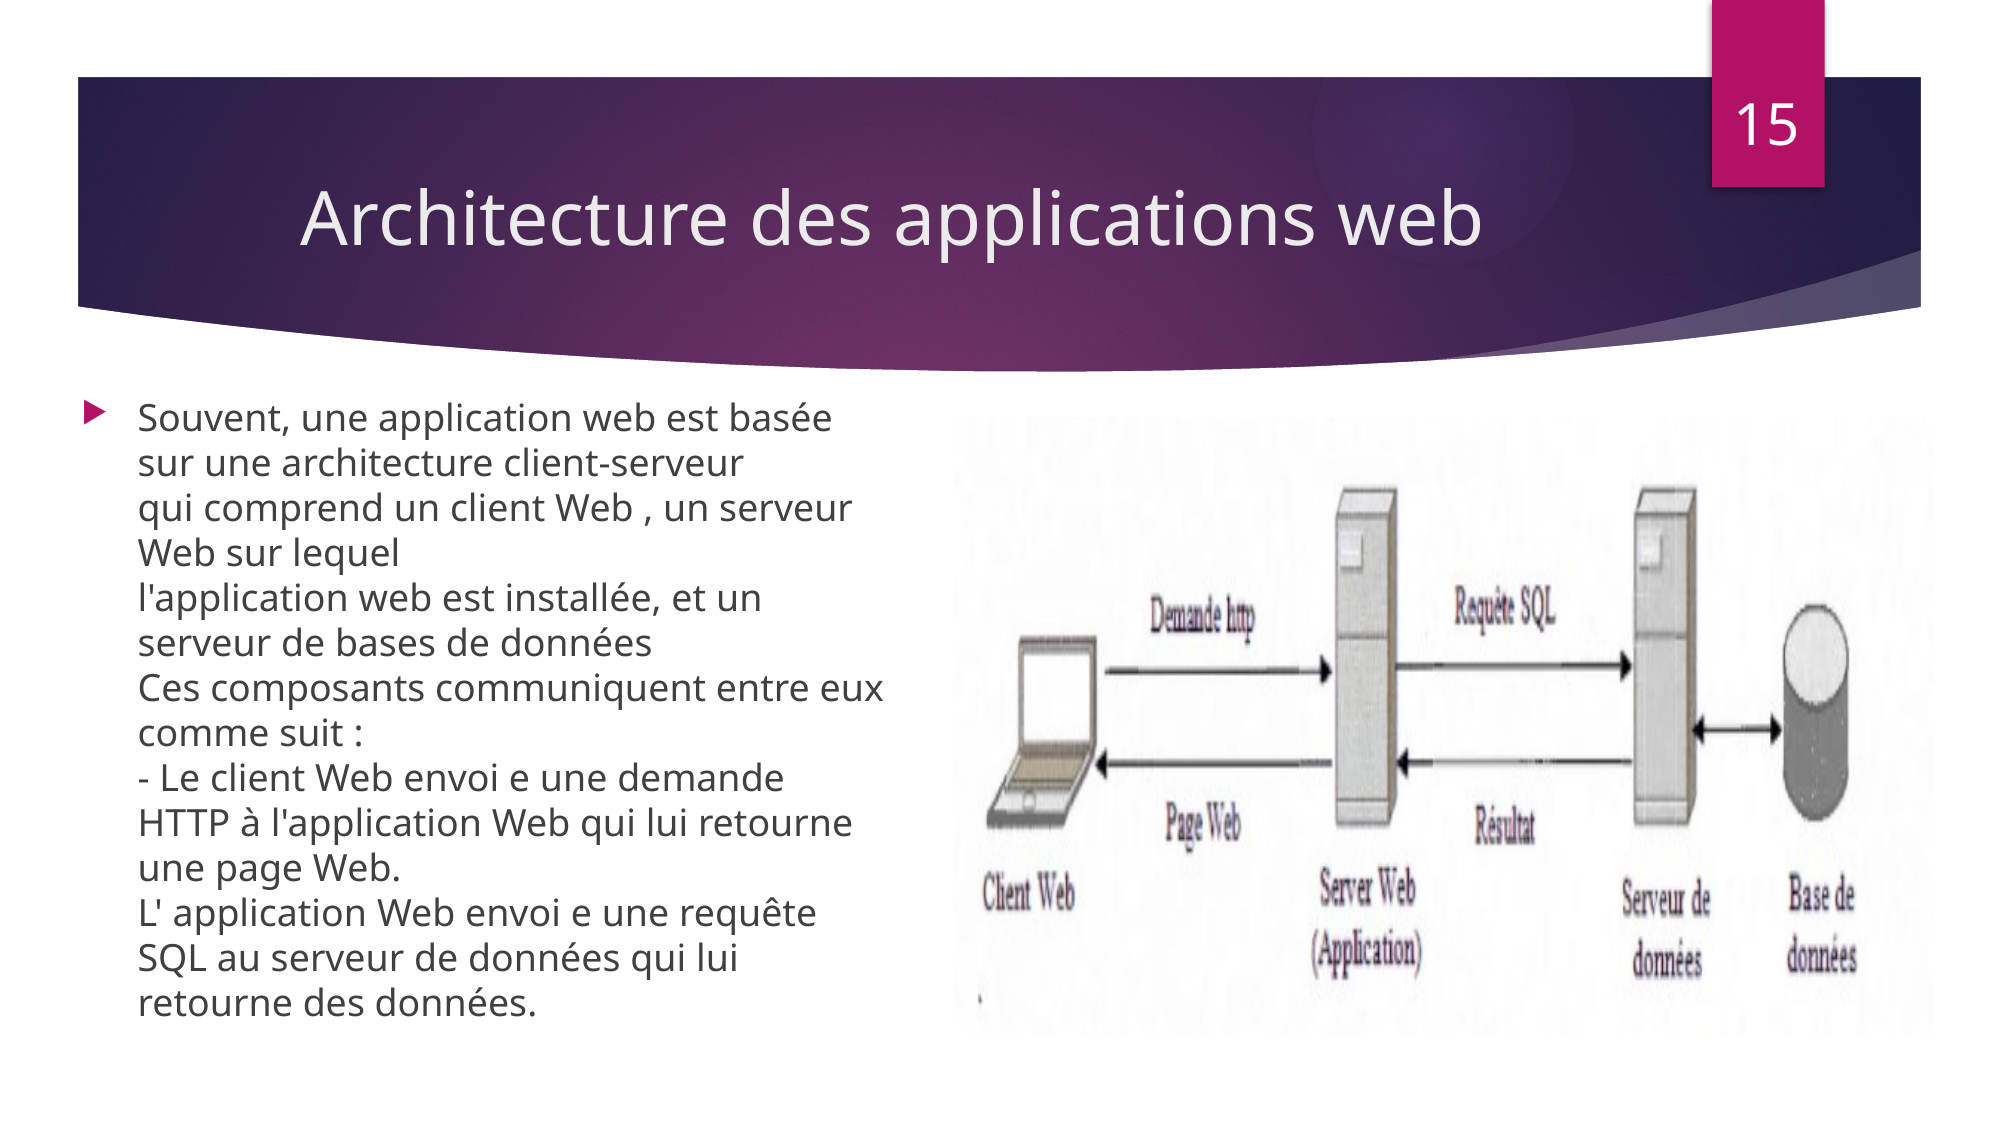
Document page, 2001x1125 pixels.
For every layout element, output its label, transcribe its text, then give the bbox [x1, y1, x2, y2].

list Souvent, une application web est basée sur une architecture client-serveur qui comprend un client Web , un serveur Web sur lequel l'application web est installée, et un serveur de bases de données Ces composants communiquent entre eux comme suit : - Le client Web envoi e une demande HTTP à l'application Web qui lui retourne une page Web. L' application Web envoi e une requête SQL au serveur de données qui lui retourne des données. [66, 386, 901, 1066]
slide_number 15 [1698, 48, 1836, 175]
picture [953, 417, 1934, 1035]
title Architecture des applications web [135, 159, 1861, 272]
